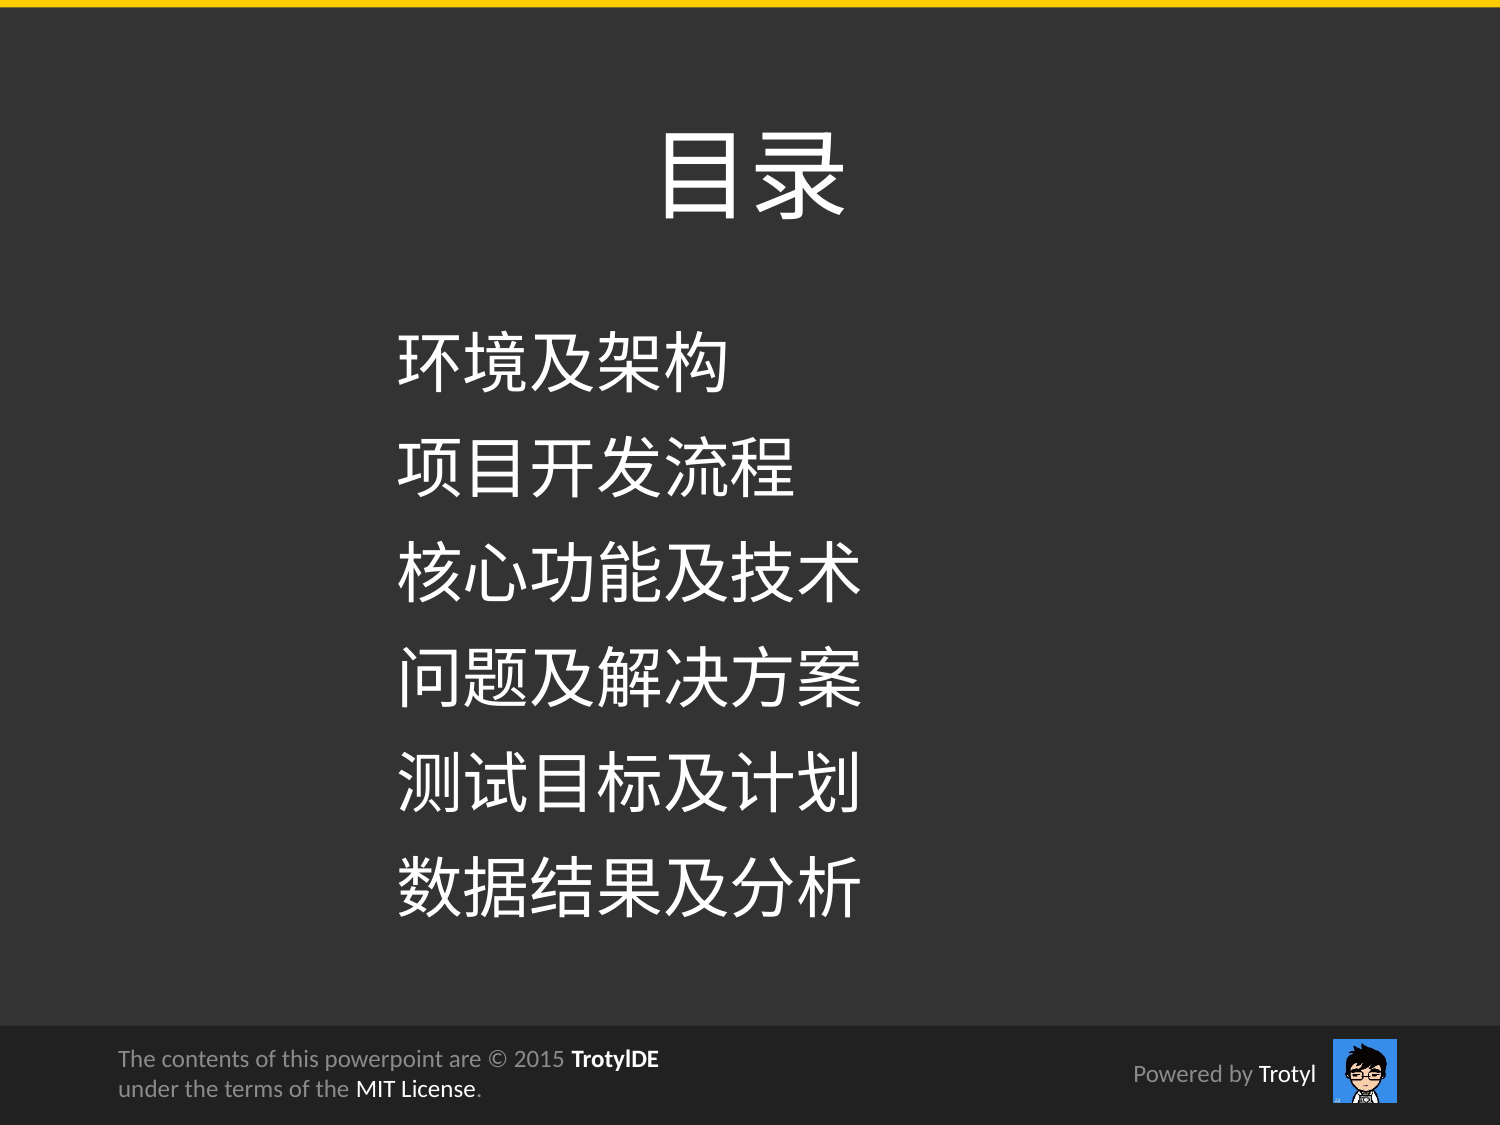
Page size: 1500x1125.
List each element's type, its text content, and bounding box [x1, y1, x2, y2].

picture [1333, 1039, 1397, 1103]
text_box 目录 [620, 103, 879, 239]
text_box 环境及架构 项目开发流程 核心功能及技术 问题及解决方案 测试目标及计划 数据结果及分析 [381, 313, 1119, 933]
